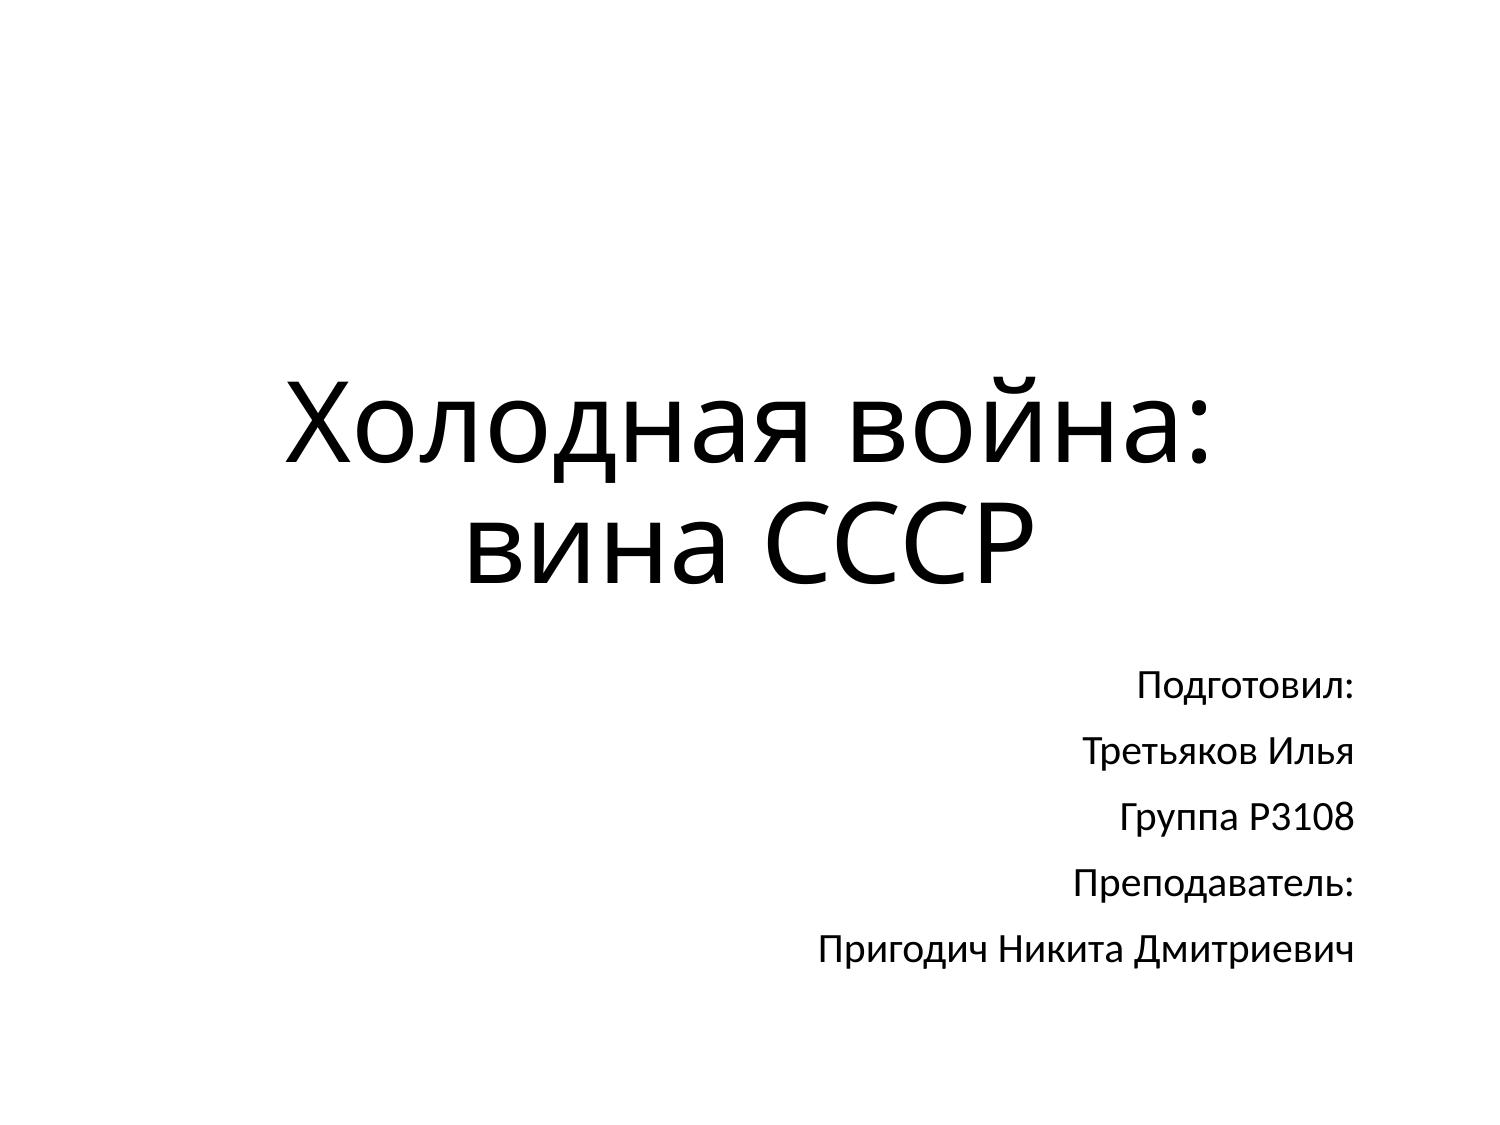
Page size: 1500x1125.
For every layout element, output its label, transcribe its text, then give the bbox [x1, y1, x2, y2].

subtitle Подготовил: Третьяков Илья Группа P3108 Преподаватель: Пригодич Никита Дмитриевич [187, 654, 1371, 1105]
title Холодная война: вина СССР [112, 215, 1388, 616]
